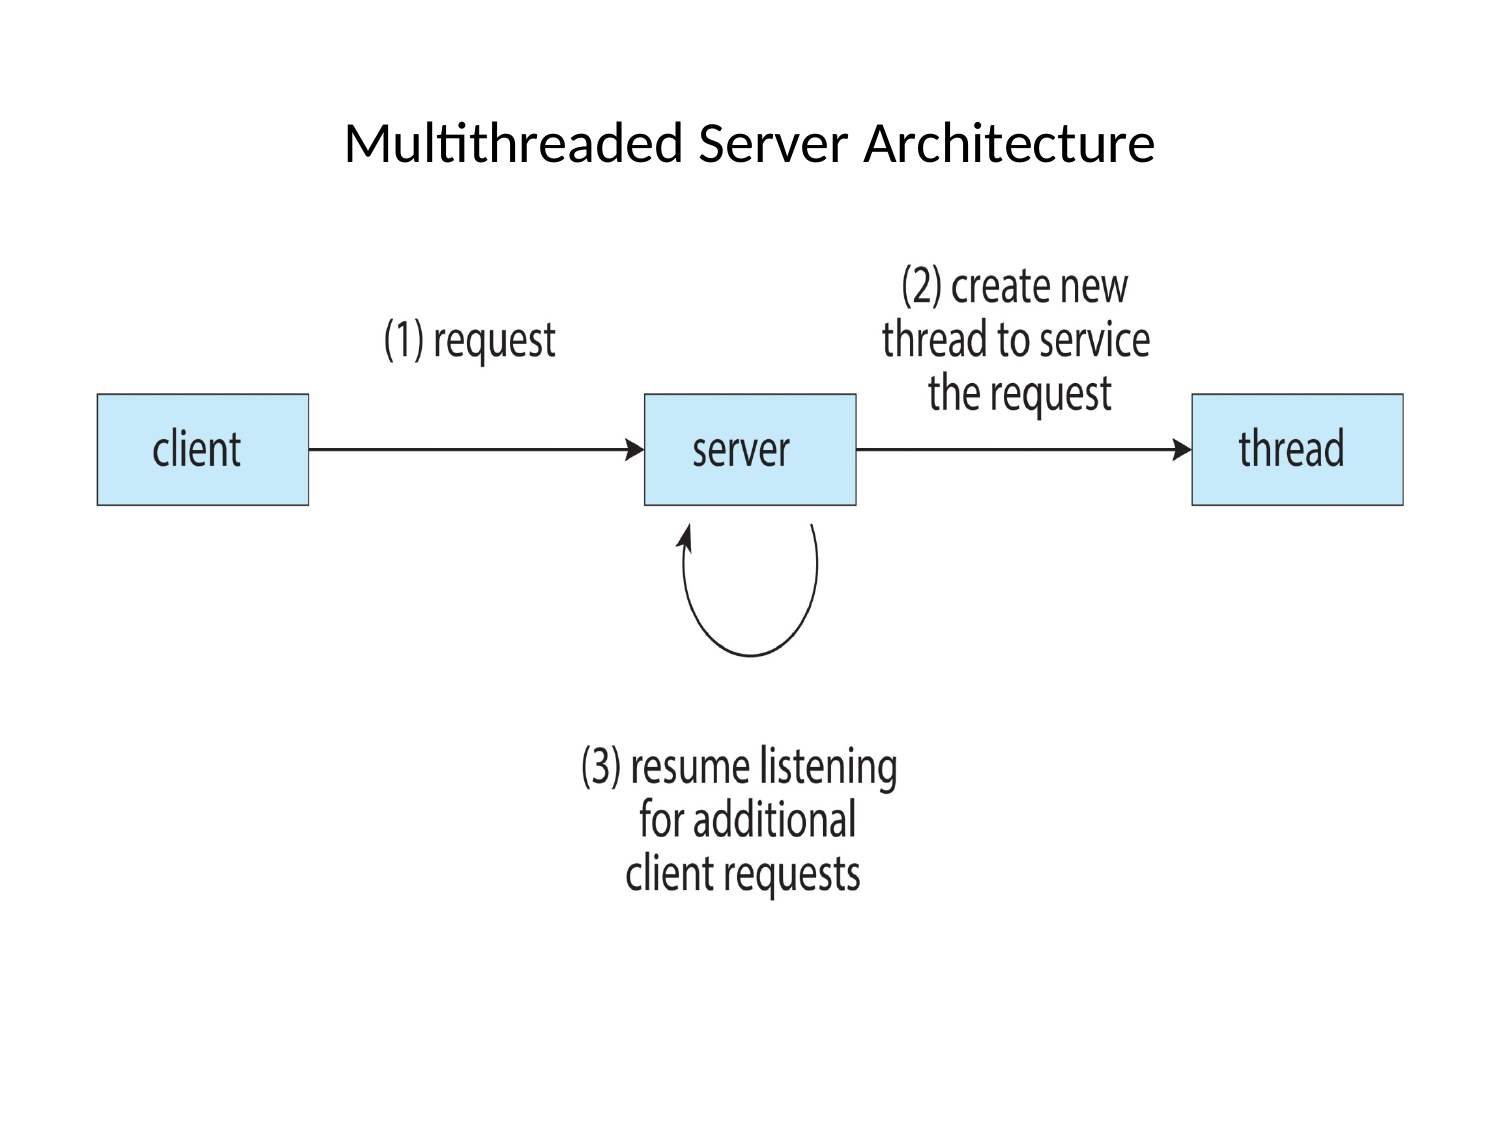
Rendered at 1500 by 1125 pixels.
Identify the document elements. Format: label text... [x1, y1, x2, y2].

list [96, 257, 1404, 903]
title Multithreaded Server Architecture [75, 45, 1425, 233]
